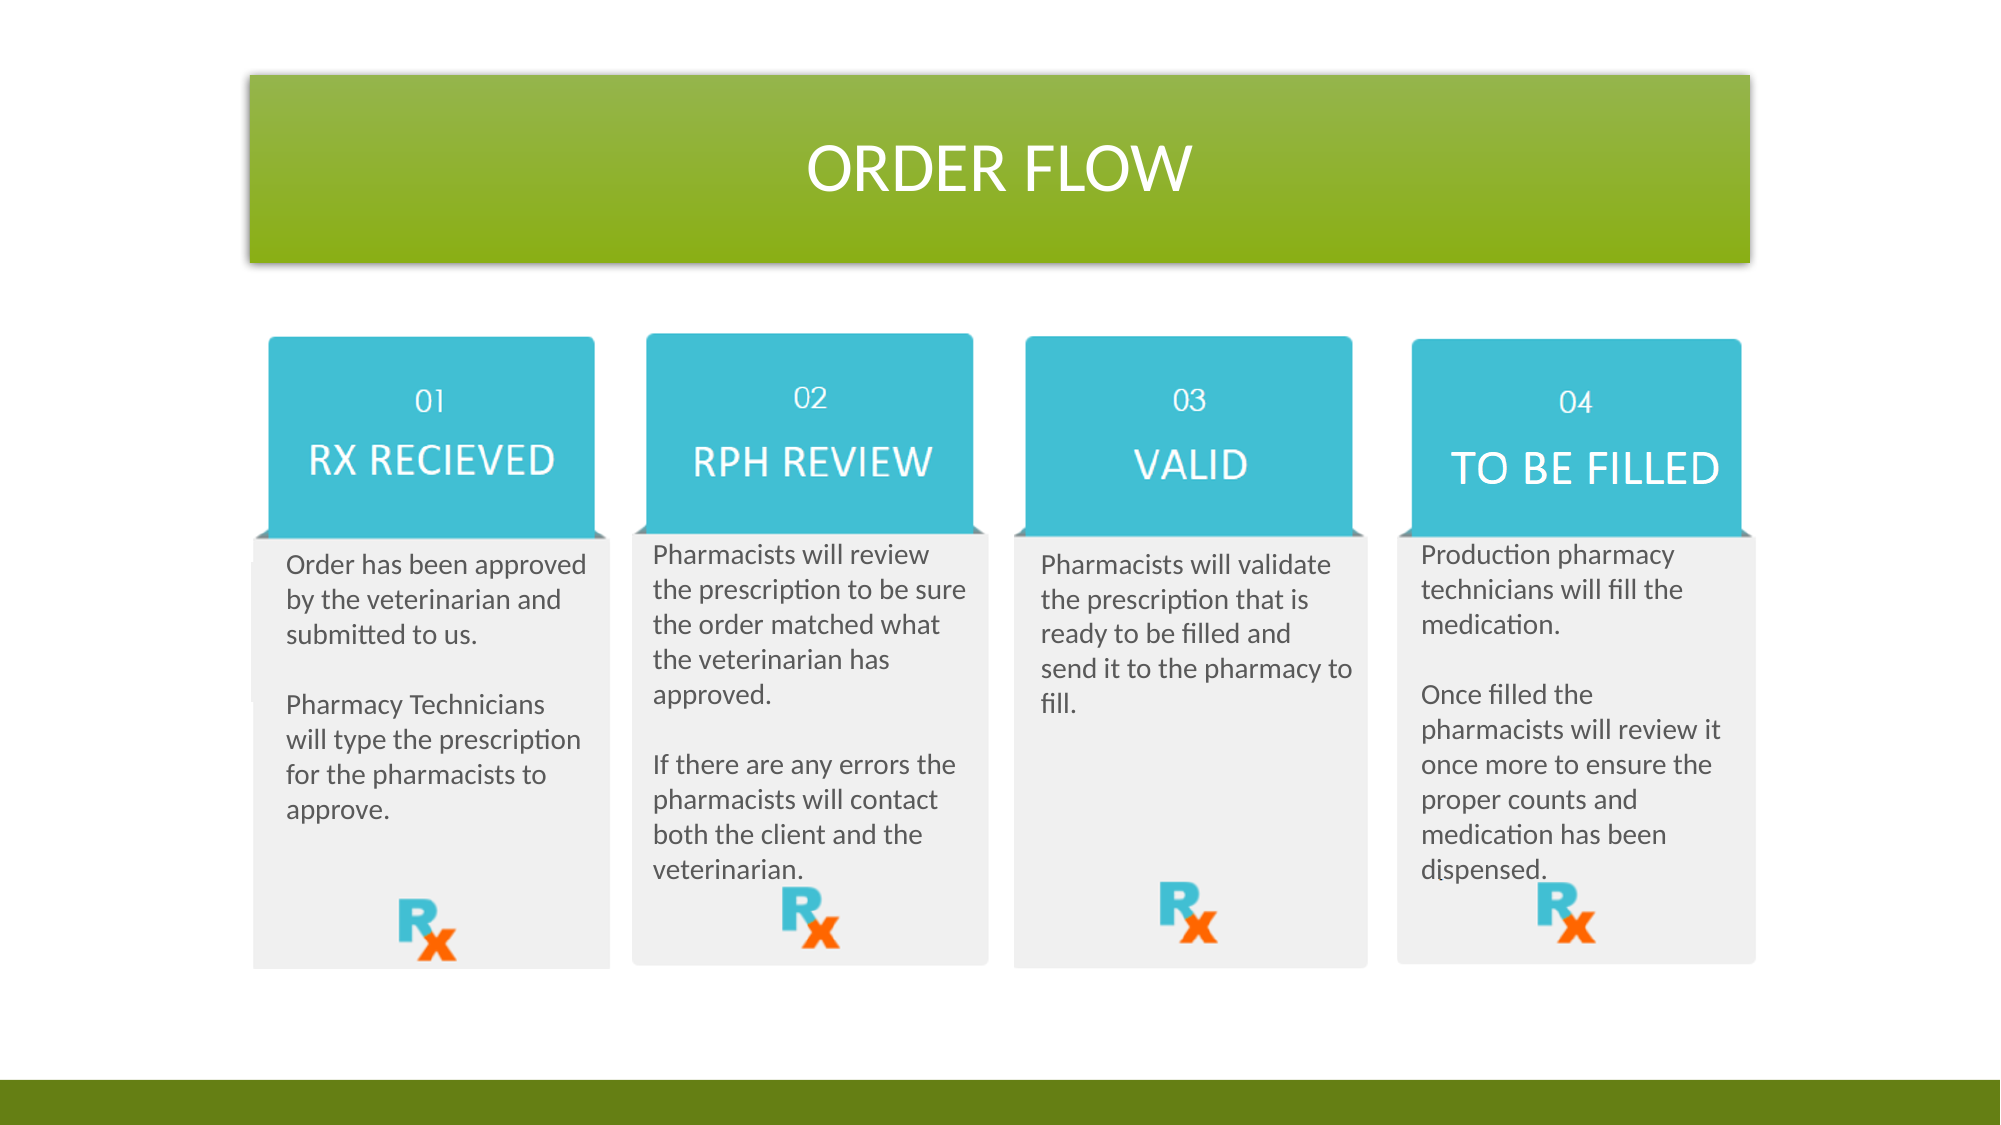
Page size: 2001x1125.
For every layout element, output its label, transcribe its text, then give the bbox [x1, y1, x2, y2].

picture [243, 330, 1774, 969]
title Order Flow [249, 75, 1750, 263]
